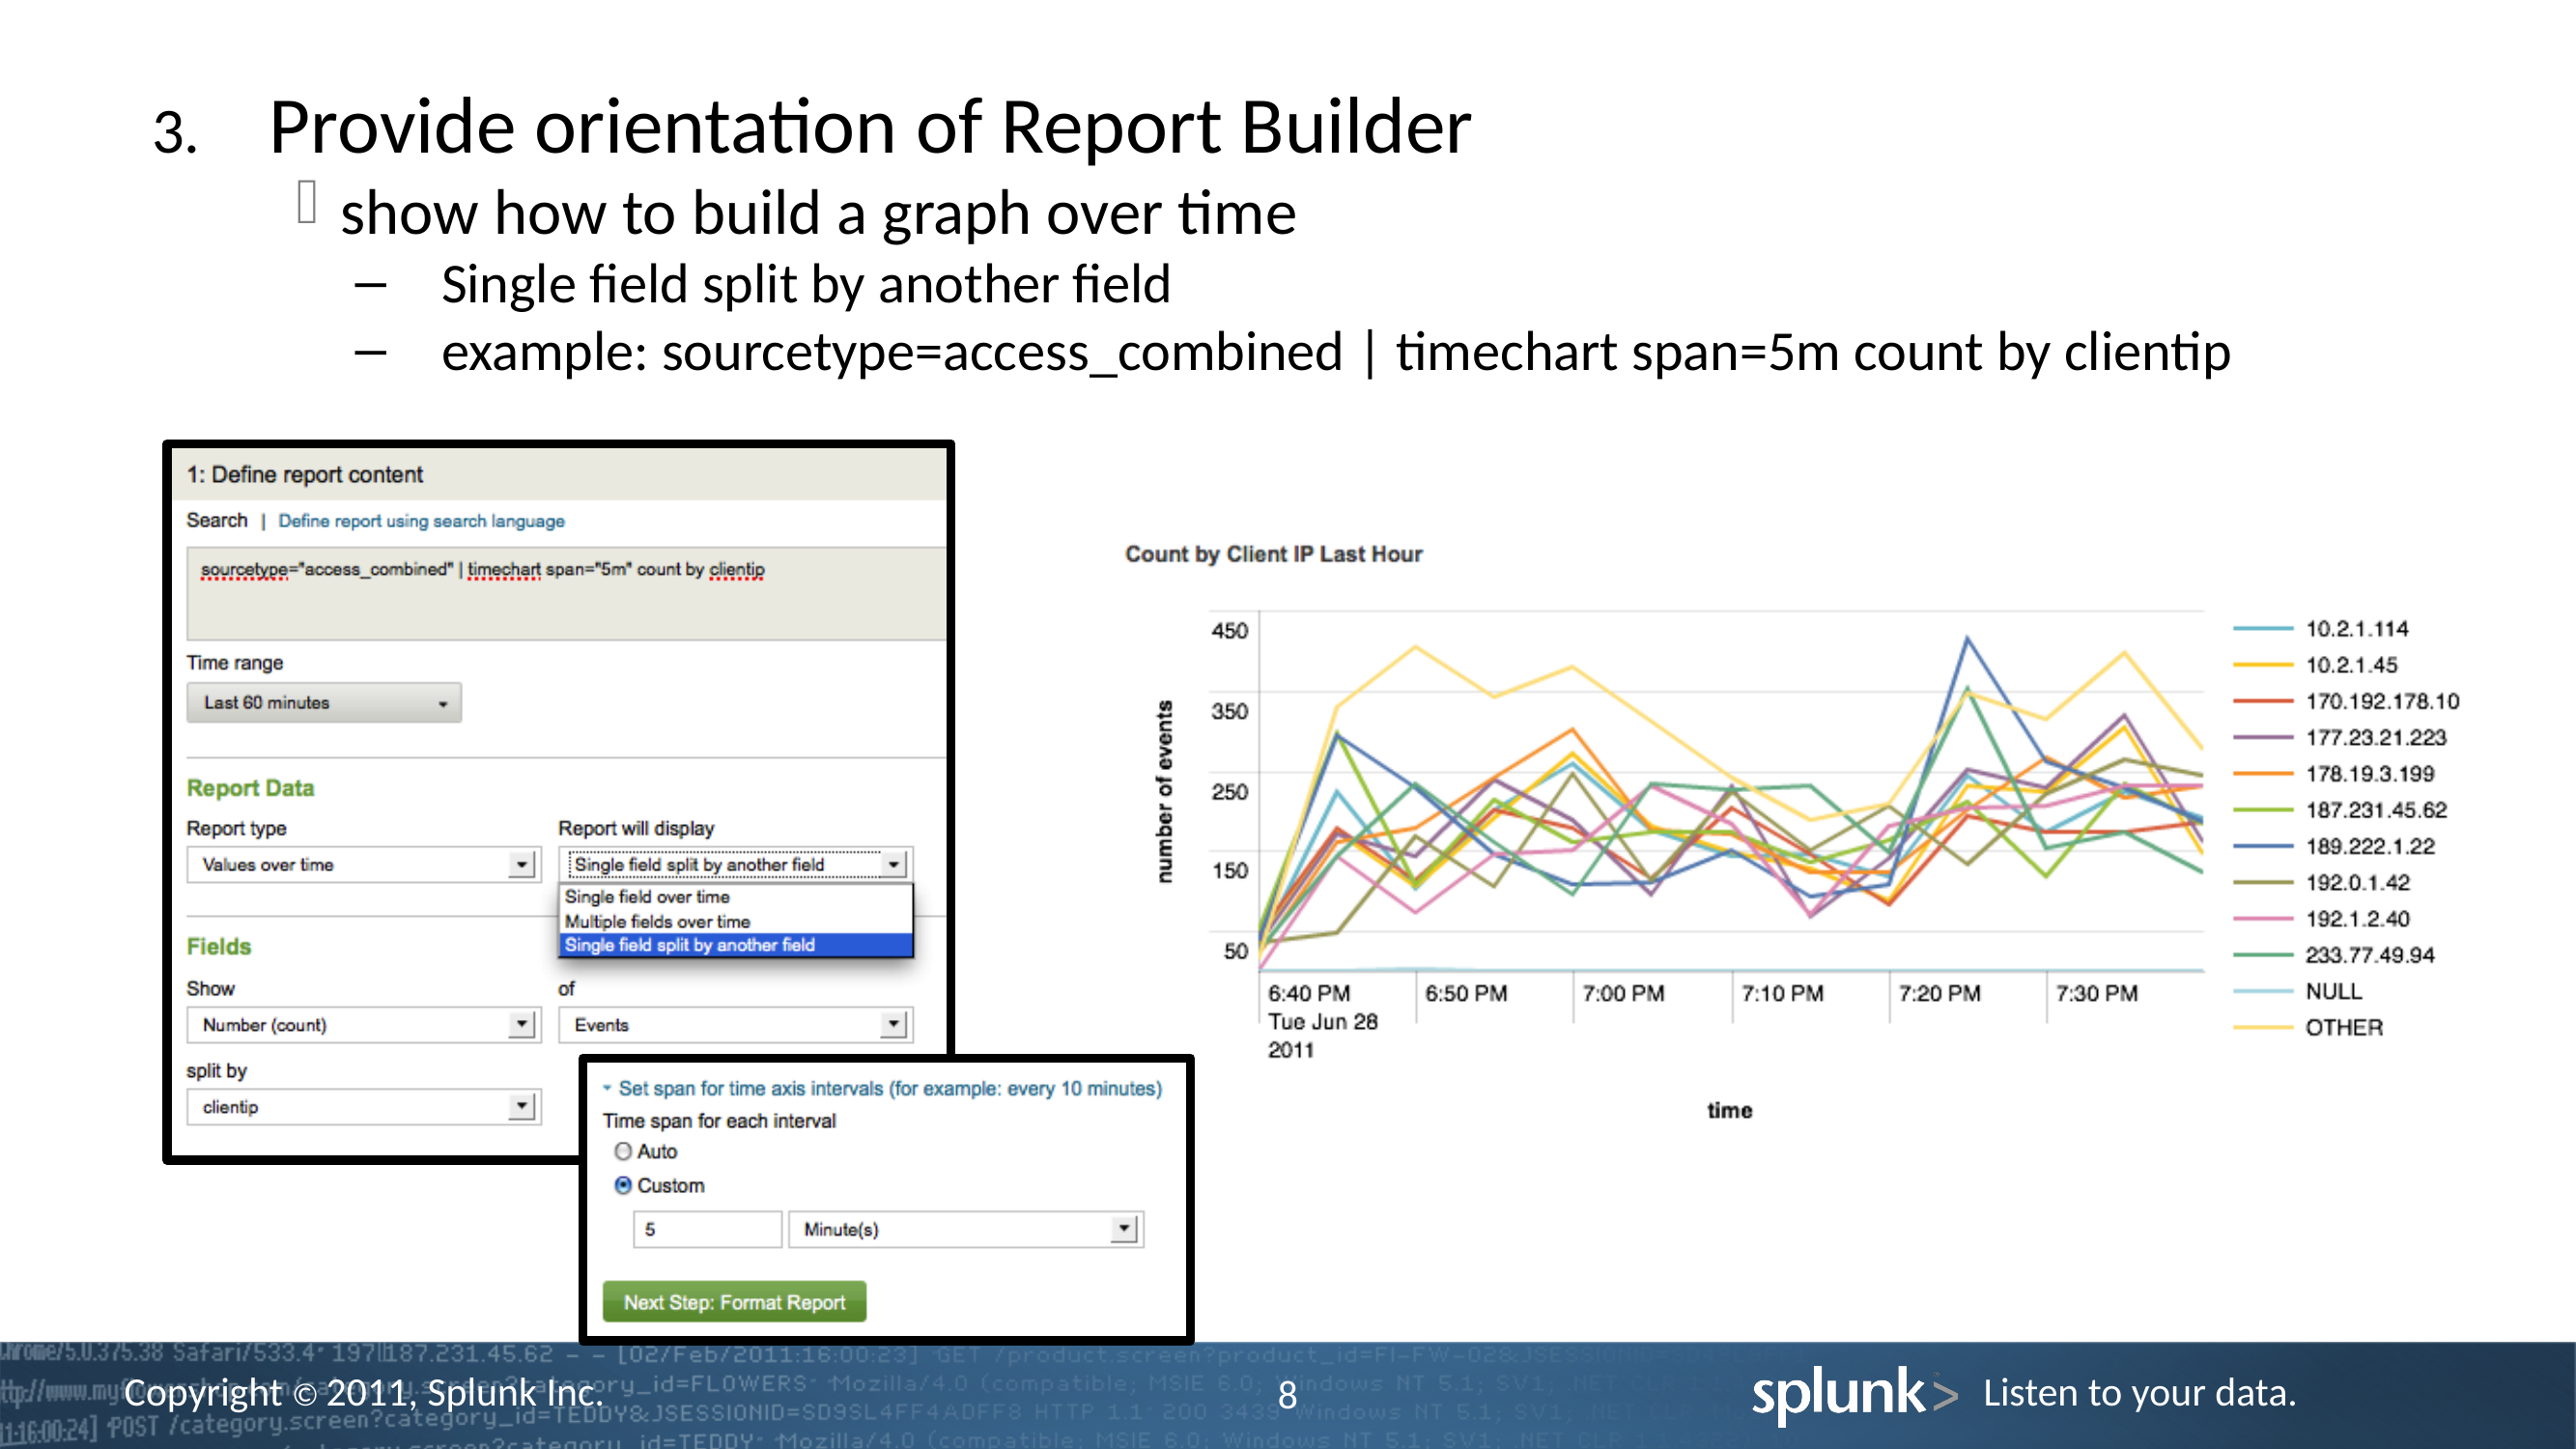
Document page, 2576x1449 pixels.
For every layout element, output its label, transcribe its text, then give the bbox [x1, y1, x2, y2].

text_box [171, 447, 2496, 1337]
list Provide orientation of Report Builder show how to build a graph over time Single field split by another field example: sourcetype=access_combined | timechart span=5m count by clientip [128, 61, 2448, 468]
slide_number 8 [1233, 1356, 1343, 1430]
picture [0, 1342, 2576, 1449]
